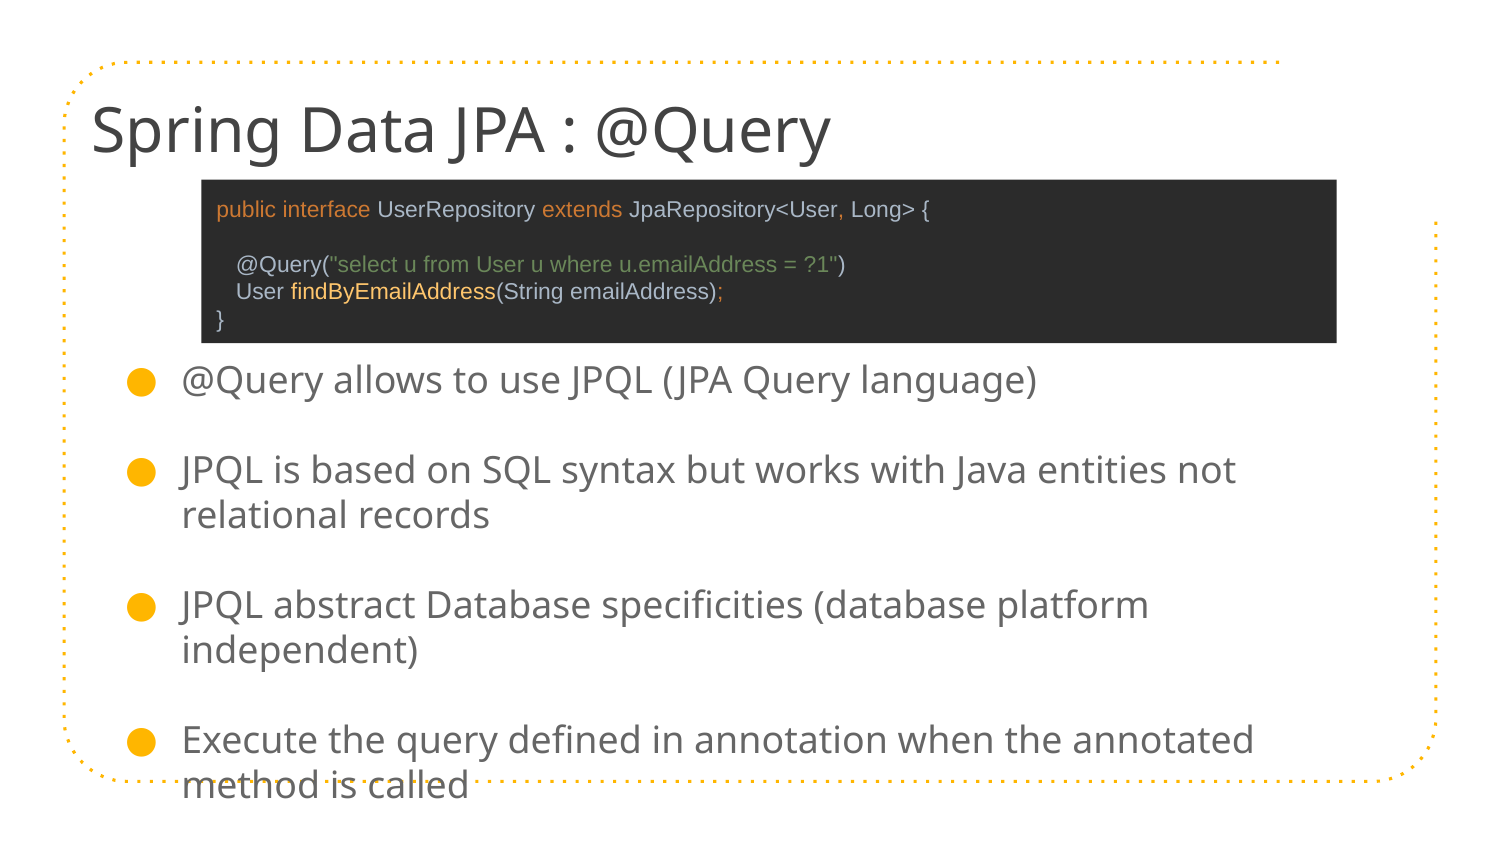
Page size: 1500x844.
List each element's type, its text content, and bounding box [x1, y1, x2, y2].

text_box public interface UserRepository extends JpaRepository<User, Long> { @Query("select u from User u where u.emailAddress = ?1") User findByEmailAddress(String emailAddress); } [201, 179, 1337, 344]
title Spring Data JPA : @Query [76, 74, 1406, 216]
list @Query allows to use JPQL (JPA Query language) JPQL is based on SQL syntax but works with Java entities not relational records JPQL abstract Database specificities (database platform independent) Execute the query defined in annotation when the annotated method is called [91, 340, 1409, 812]
